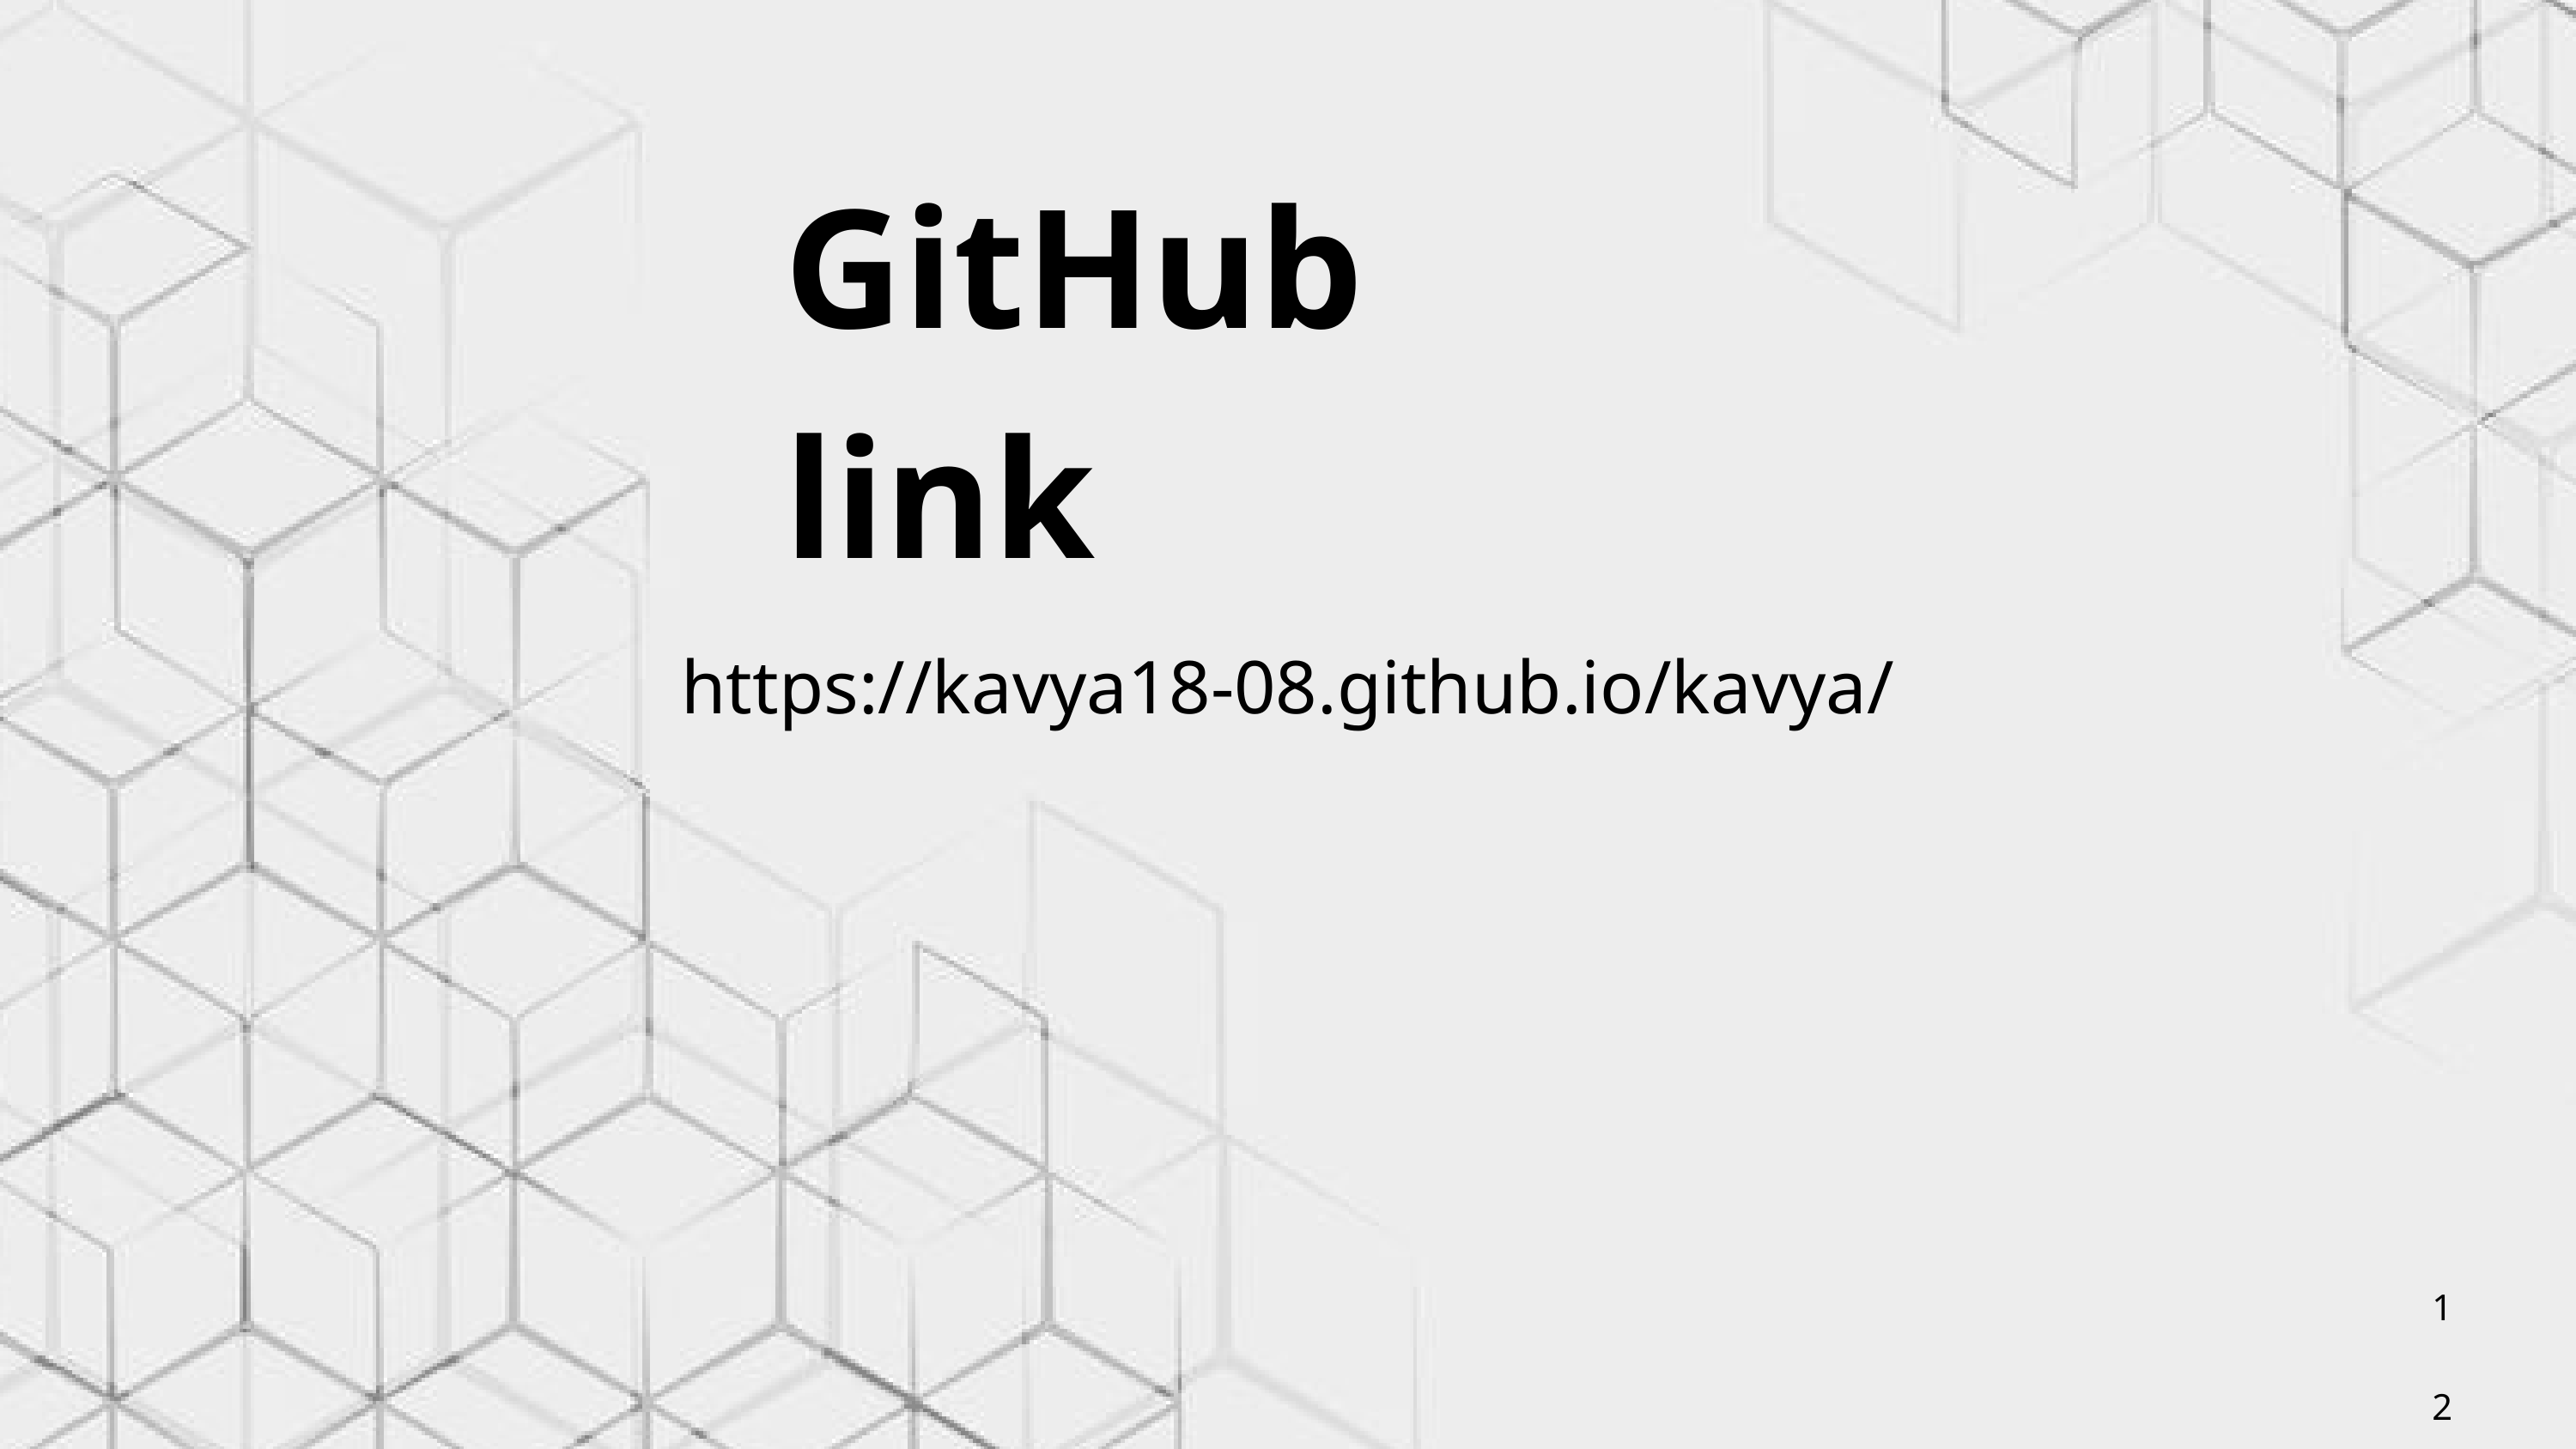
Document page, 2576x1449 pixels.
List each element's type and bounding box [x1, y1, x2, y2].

text_box [0, 0, 2576, 1449]
